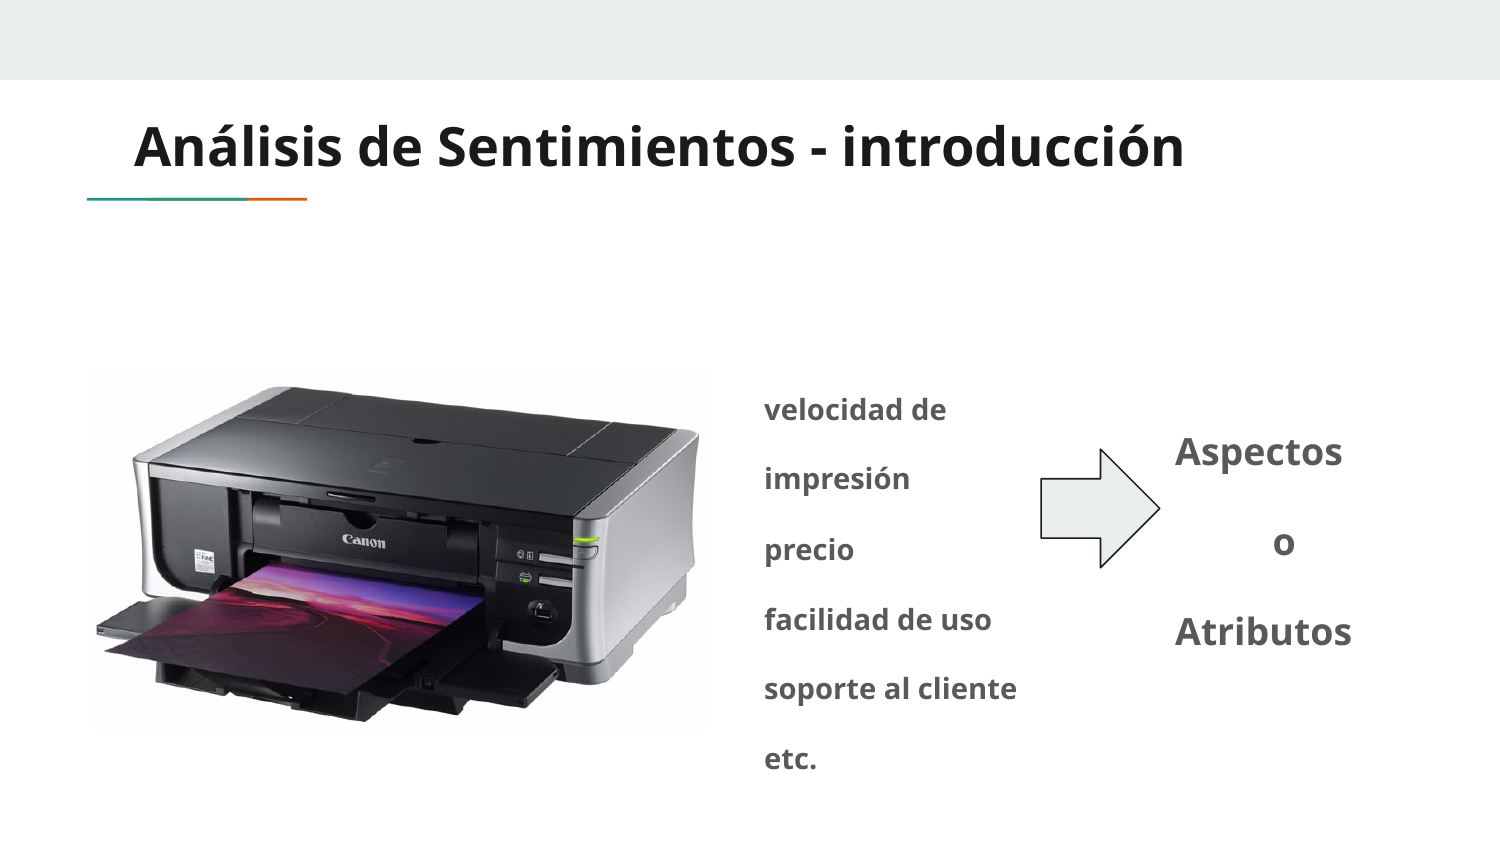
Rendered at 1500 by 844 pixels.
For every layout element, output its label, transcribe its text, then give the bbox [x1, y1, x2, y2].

list velocidad de impresión precio facilidad de uso soporte al cliente etc. [749, 341, 1101, 712]
text_box [1041, 449, 1159, 568]
picture [90, 367, 710, 730]
list Aspectos o Atributos [1159, 367, 1403, 660]
title Análisis de Sentimientos - introducción [119, 97, 1381, 186]
